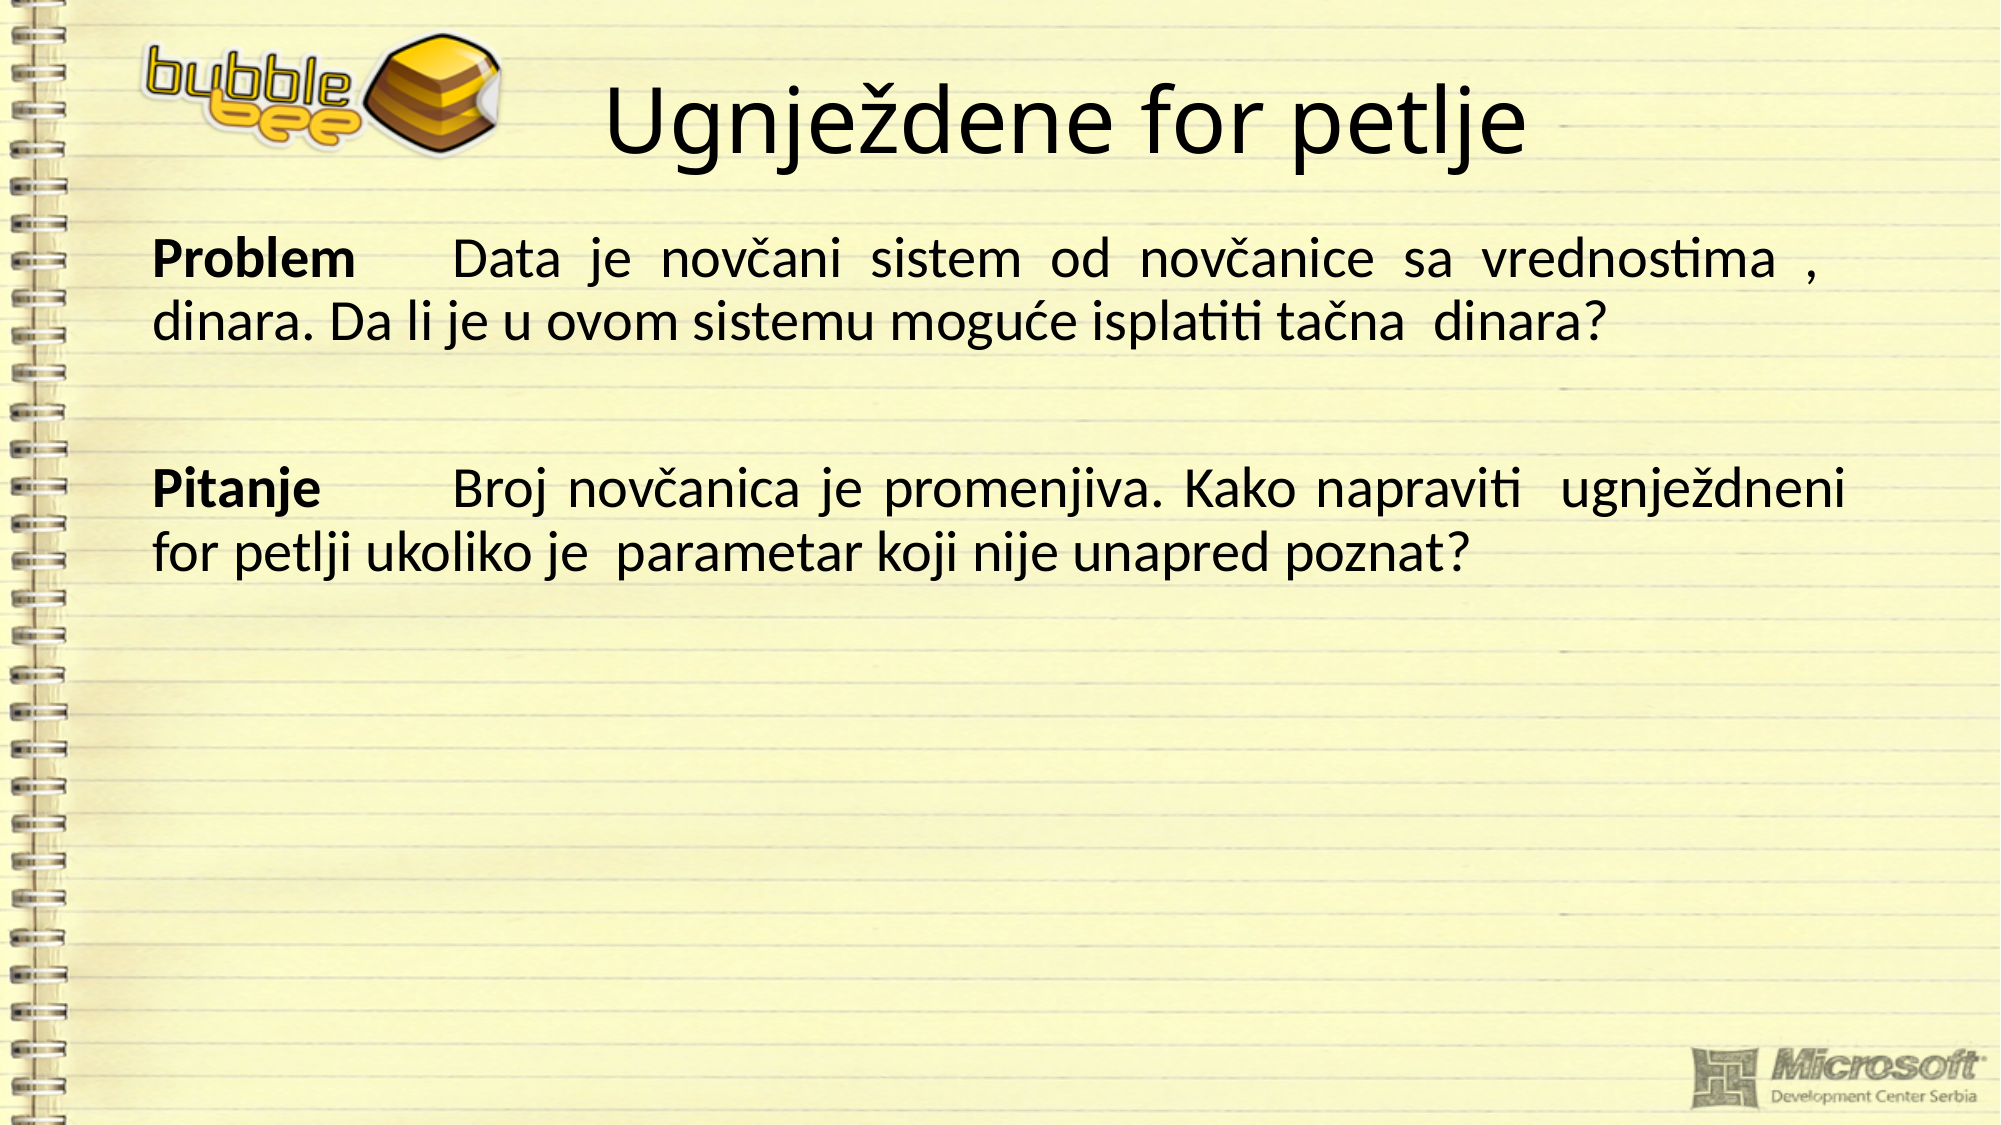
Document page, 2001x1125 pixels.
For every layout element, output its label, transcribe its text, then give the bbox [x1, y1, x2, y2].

picture [0, 0, 2001, 1125]
title Ugnježdene for petlje [587, 59, 1863, 189]
